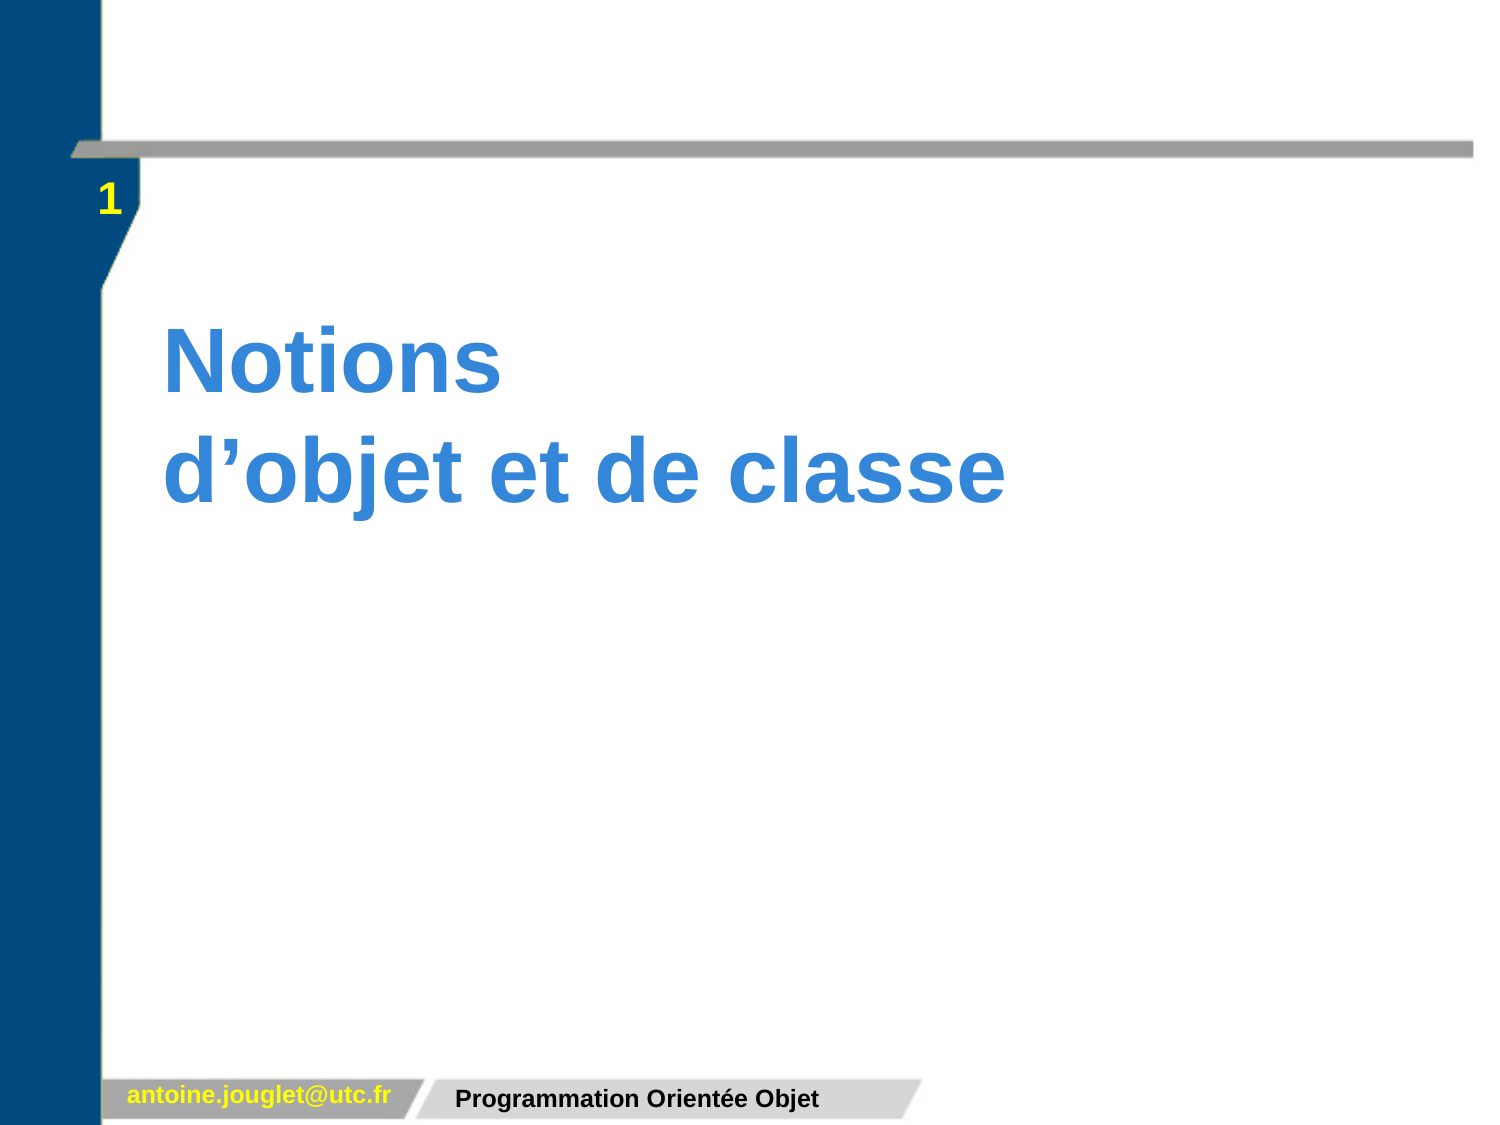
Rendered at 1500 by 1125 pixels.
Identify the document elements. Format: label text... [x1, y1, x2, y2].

picture [0, 0, 1500, 1125]
slide_number 1 [25, 160, 138, 237]
title Notions d’objet et de classe [147, 298, 1372, 634]
